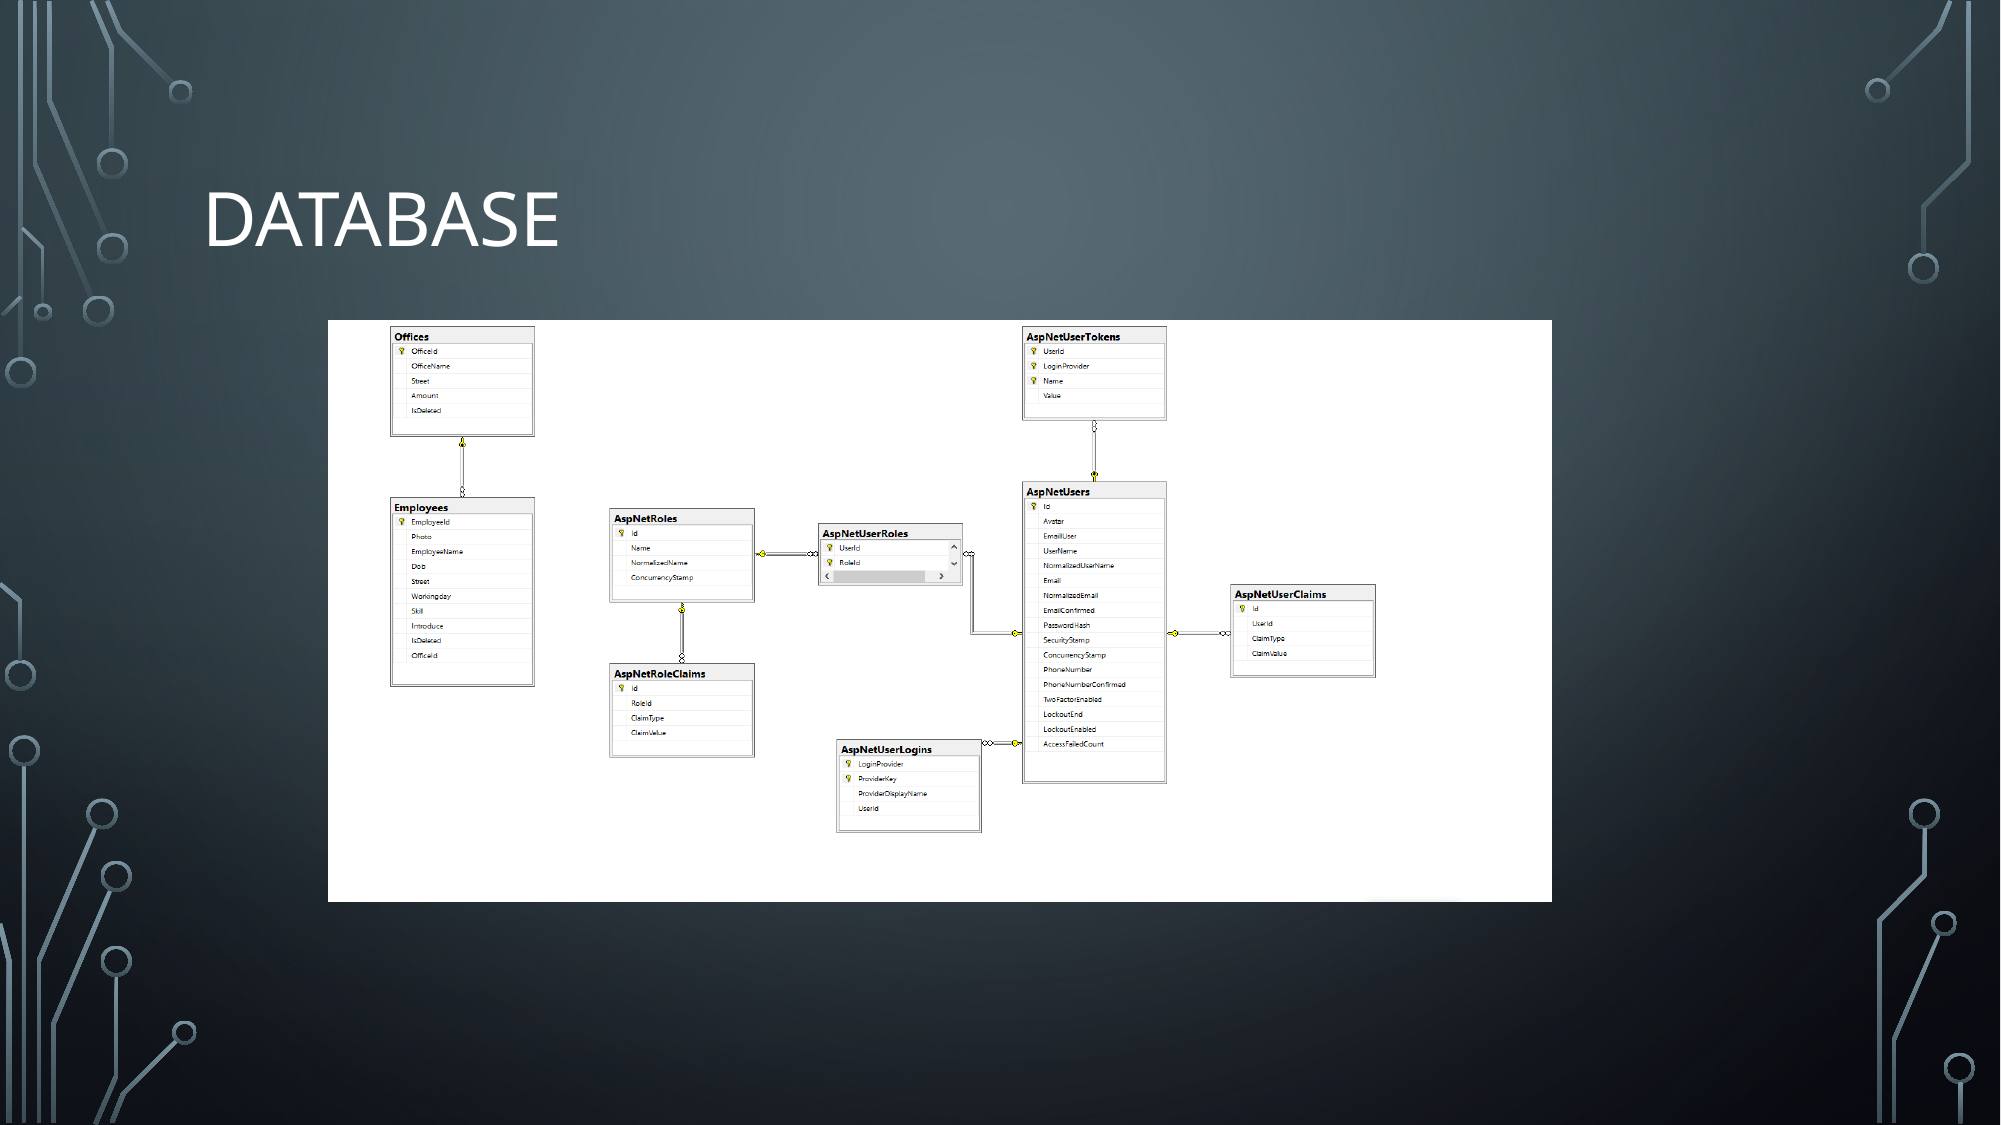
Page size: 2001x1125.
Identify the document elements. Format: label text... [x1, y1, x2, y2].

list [328, 320, 1552, 902]
title Database [187, 101, 1813, 344]
